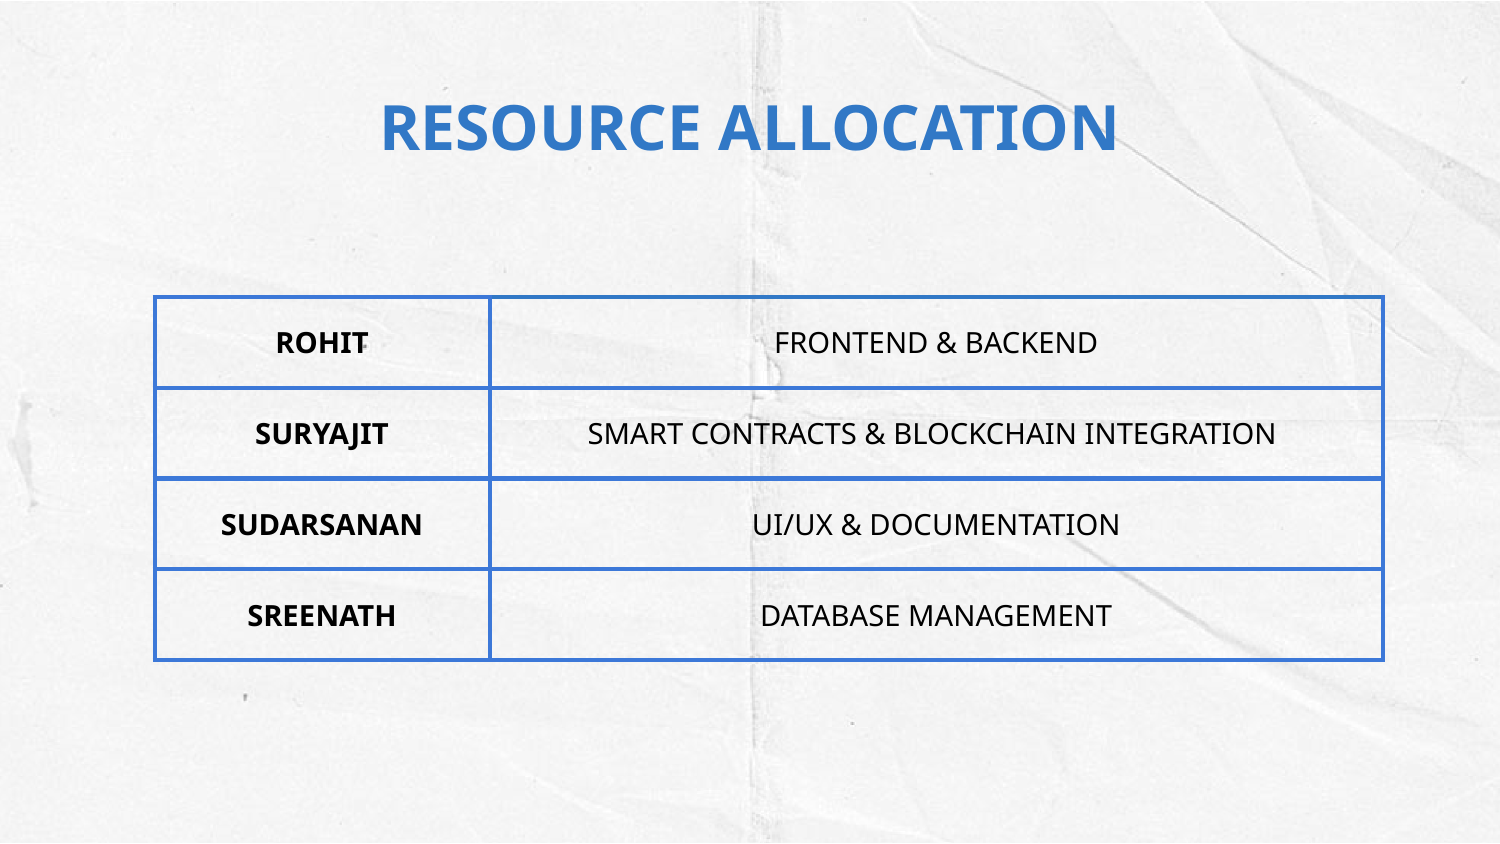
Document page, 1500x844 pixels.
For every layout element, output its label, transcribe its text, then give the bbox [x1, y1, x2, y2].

picture [0, 1, 1500, 843]
table_cell UI/UX & DOCUMENTATION [492, 481, 1381, 567]
title RESOURCE ALLOCATION [116, 72, 1383, 167]
table_cell SMART CONTRACTS & BLOCKCHAIN INTEGRATION [492, 390, 1381, 476]
table_header FRONTEND & BACKEND [492, 299, 1381, 386]
table_cell SURYAJIT [157, 390, 488, 476]
table_cell SUDARSANAN [157, 481, 488, 567]
table_cell DATABASE MANAGEMENT [492, 571, 1381, 658]
table_header ROHIT [157, 299, 488, 386]
table_cell SREENATH [157, 571, 488, 658]
